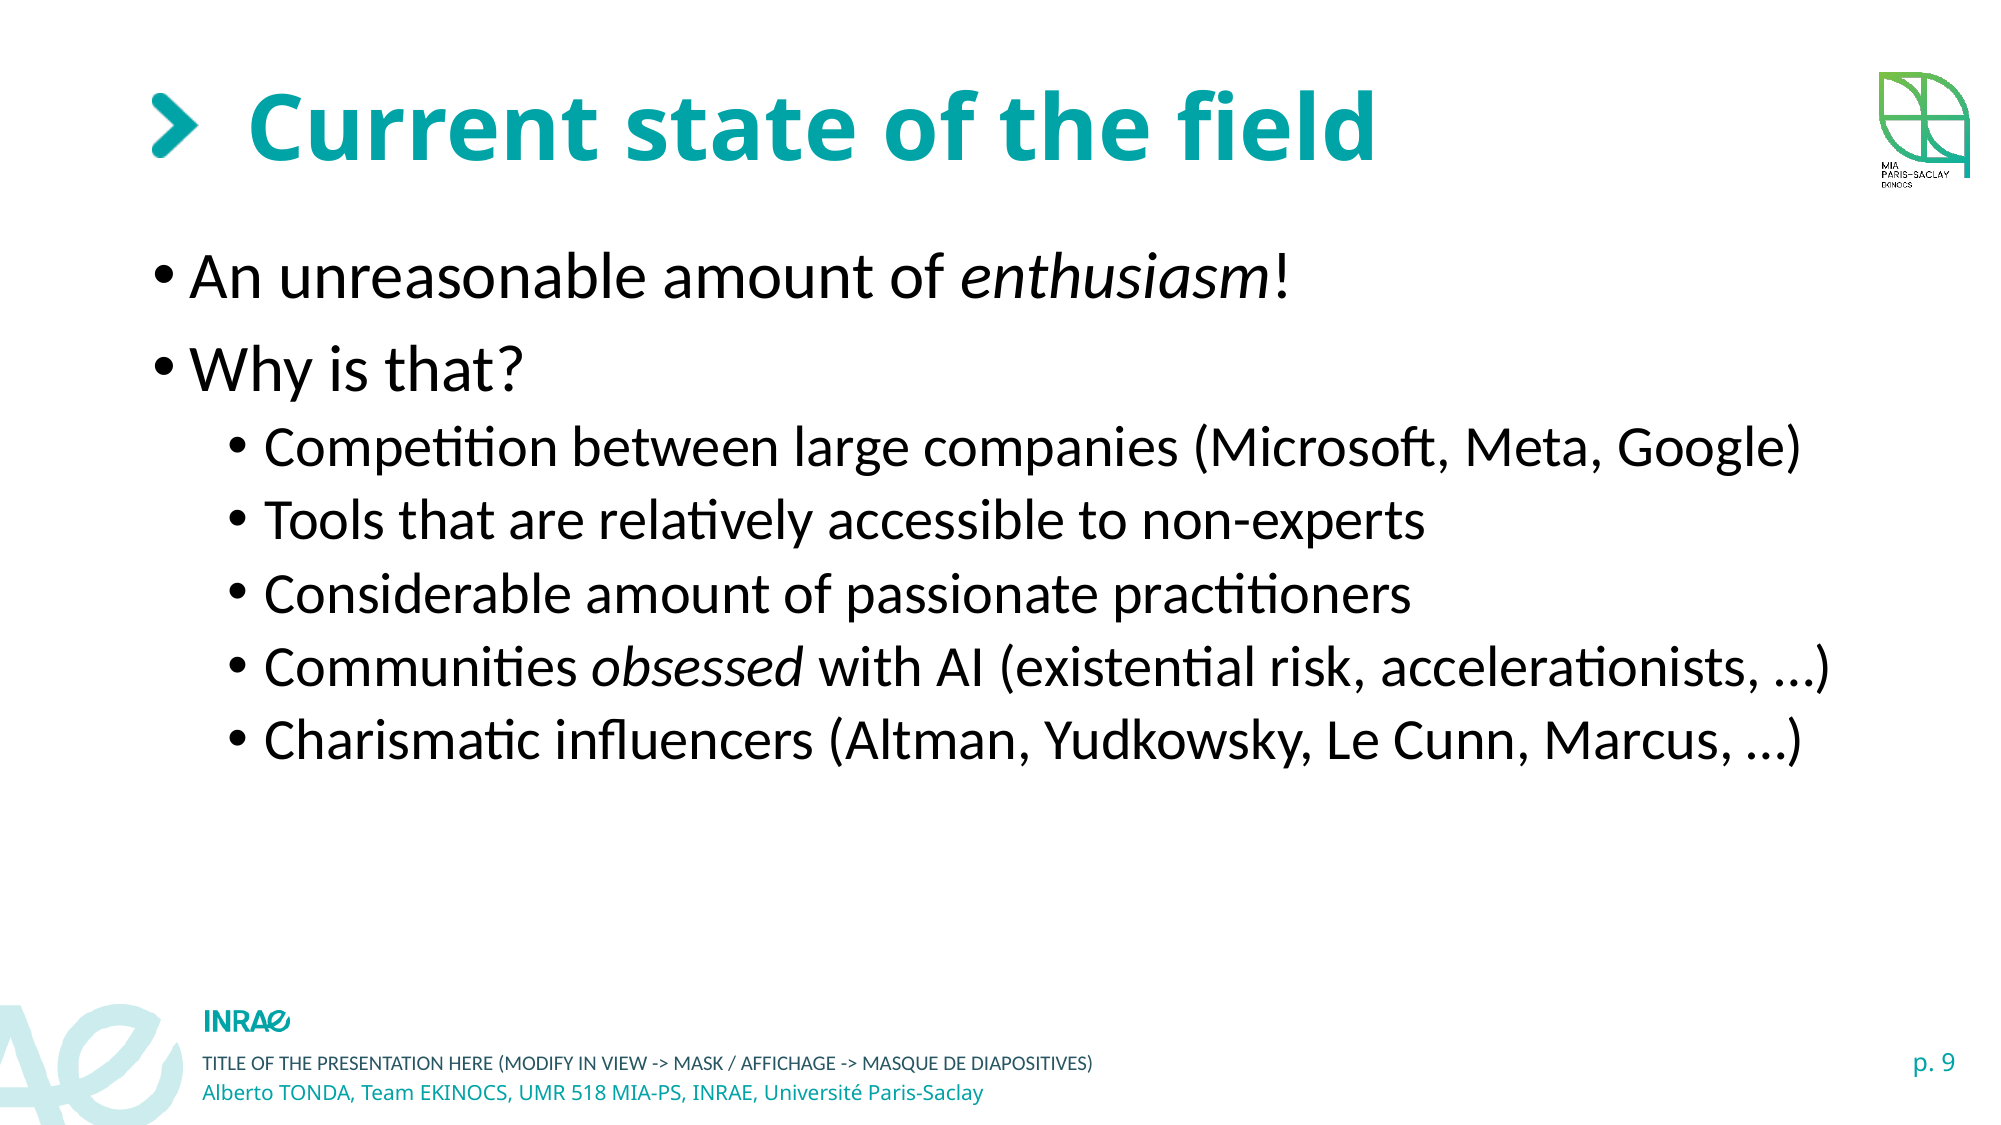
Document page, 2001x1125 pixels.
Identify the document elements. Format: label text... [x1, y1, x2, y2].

picture [0, 996, 329, 1125]
title Current state of the field [137, 59, 1863, 203]
picture [1862, 54, 1986, 205]
picture [152, 93, 200, 158]
list An unreasonable amount of enthusiasm! Why is that? Competition between large companies (Microsoft, Meta, Google) Tools that are relatively accessible to non-experts Considerable amount of passionate practitioners Communities obsessed with AI (existential risk, accelerationists, …) Charismatic influencers (Altman, Yudkowsky, Le Cunn, Marcus, …) [137, 233, 1863, 1001]
